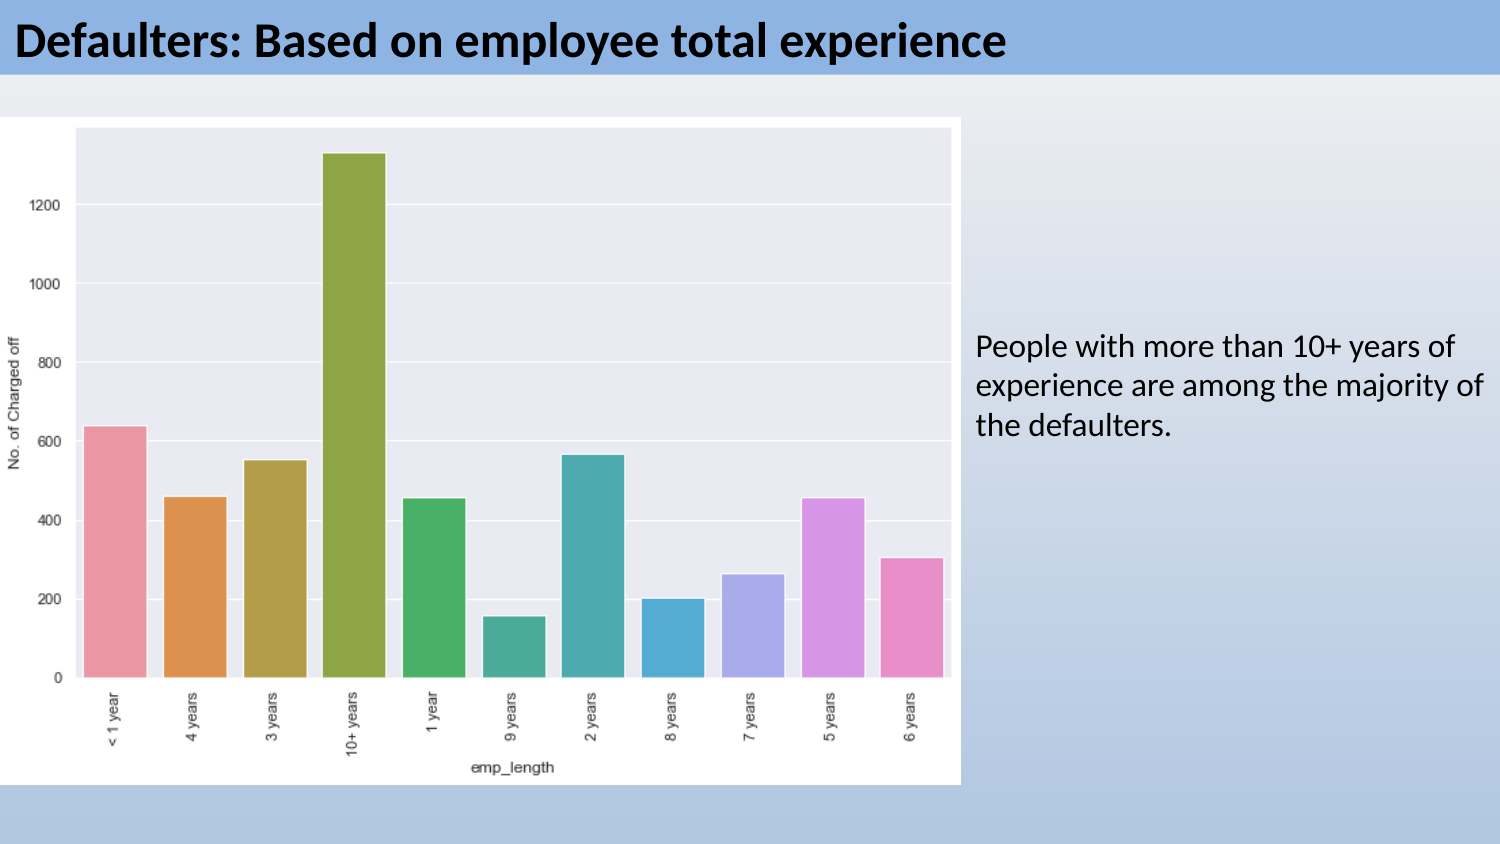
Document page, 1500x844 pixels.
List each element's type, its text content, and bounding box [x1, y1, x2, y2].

picture [0, 116, 962, 786]
text_box People with more than 10+ years of experience are among the majority of the defaulters. [965, 316, 1500, 451]
text_box Defaulters: Based on employee total experience [0, 0, 1500, 75]
